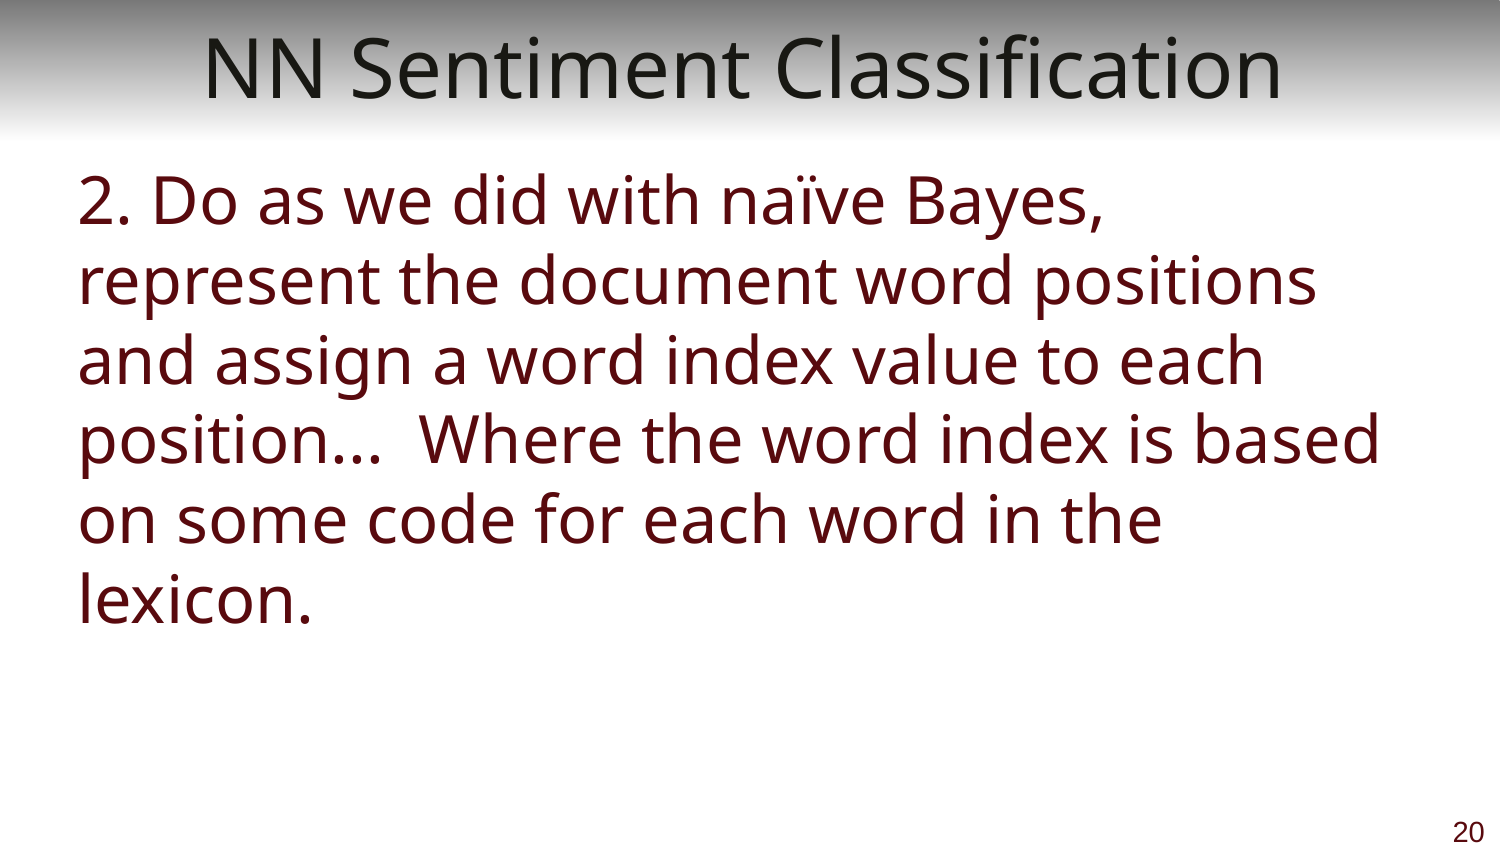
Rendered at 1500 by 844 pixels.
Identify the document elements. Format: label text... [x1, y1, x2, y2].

title NN Sentiment Classification [12, 0, 1475, 132]
slide_number 20 [1424, 806, 1500, 844]
list 2. Do as we did with naïve Bayes, represent the document word positions and assign a word index value to each position... Where the word index is based on some code for each word in the lexicon. [62, 150, 1413, 797]
